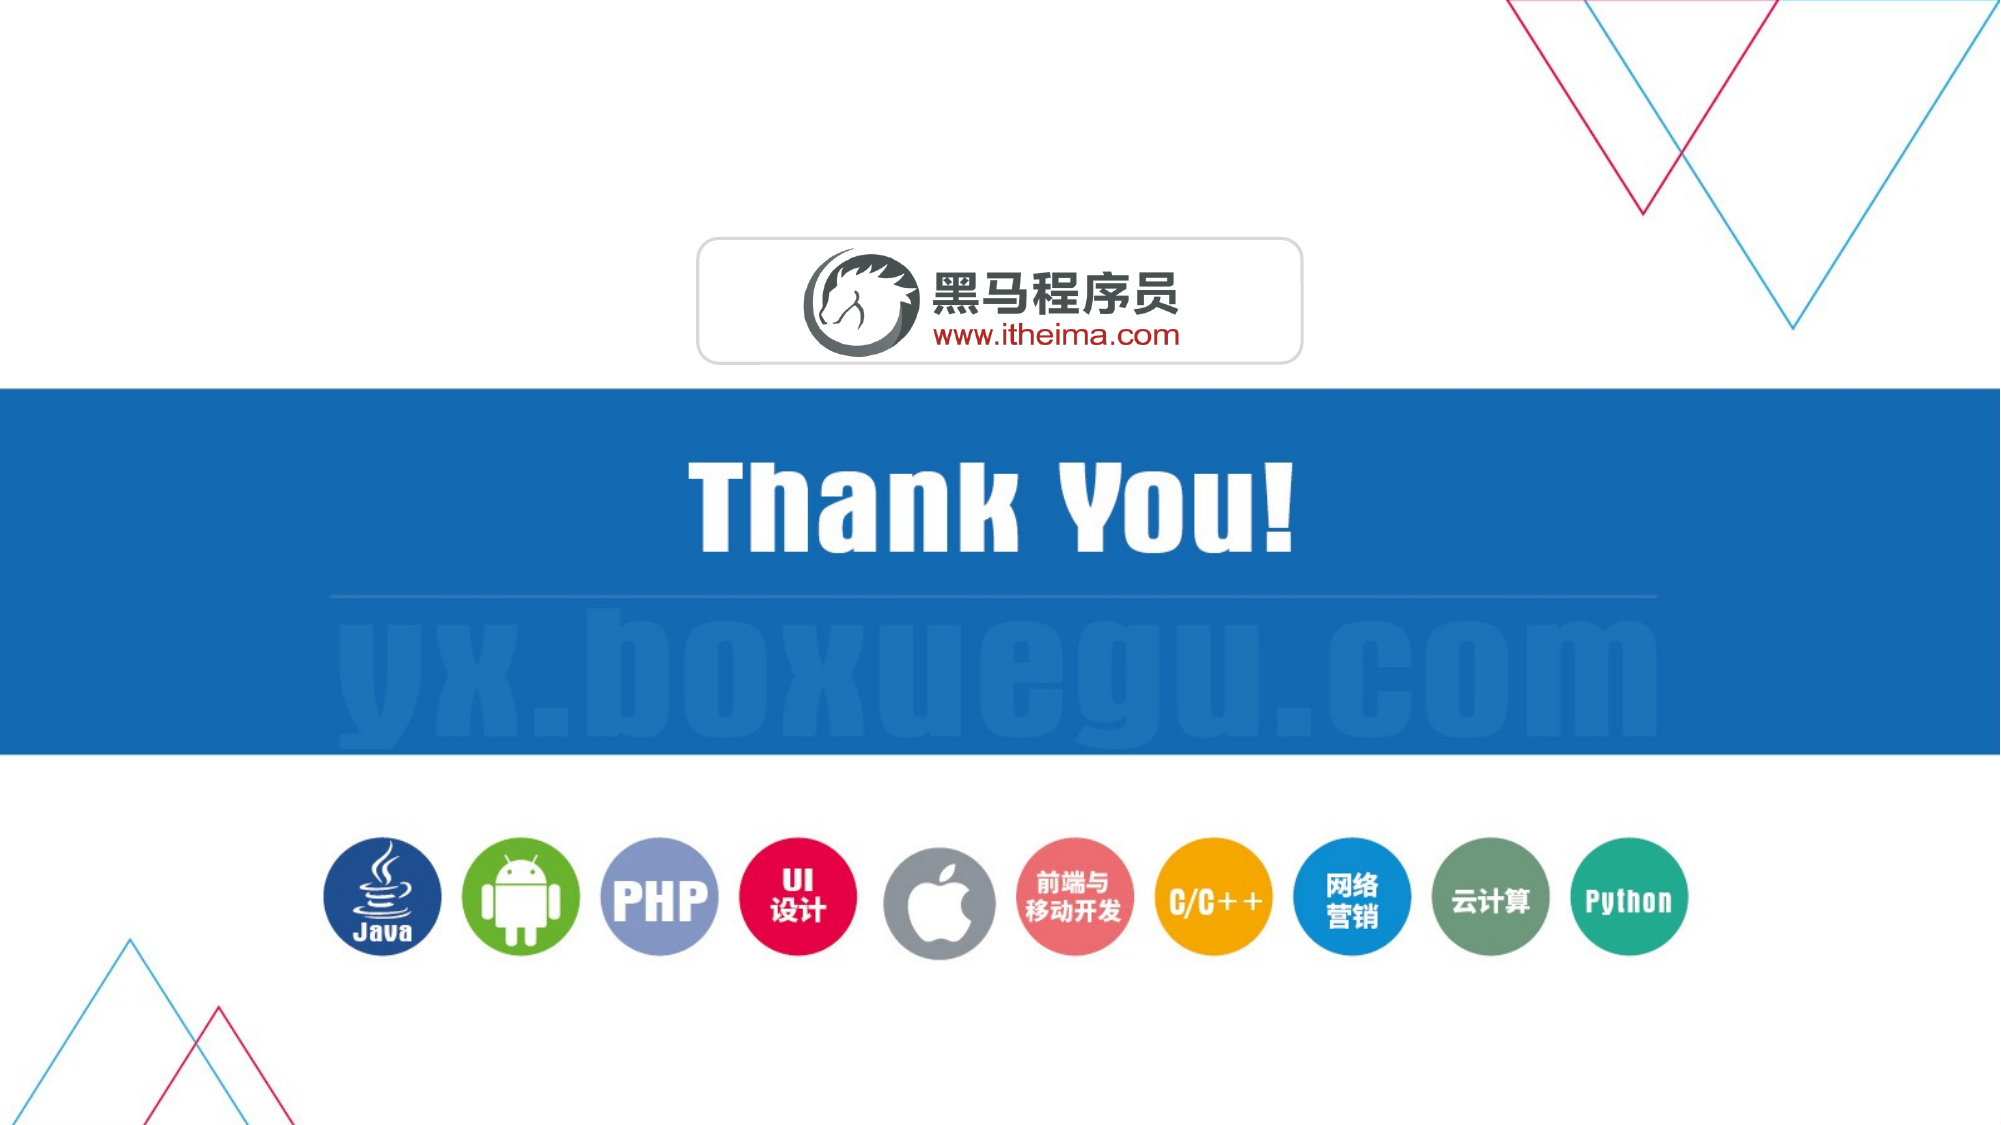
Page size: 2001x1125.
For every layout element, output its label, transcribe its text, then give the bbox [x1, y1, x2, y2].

picture [0, 0, 2001, 1125]
title end [137, 59, 1863, 278]
